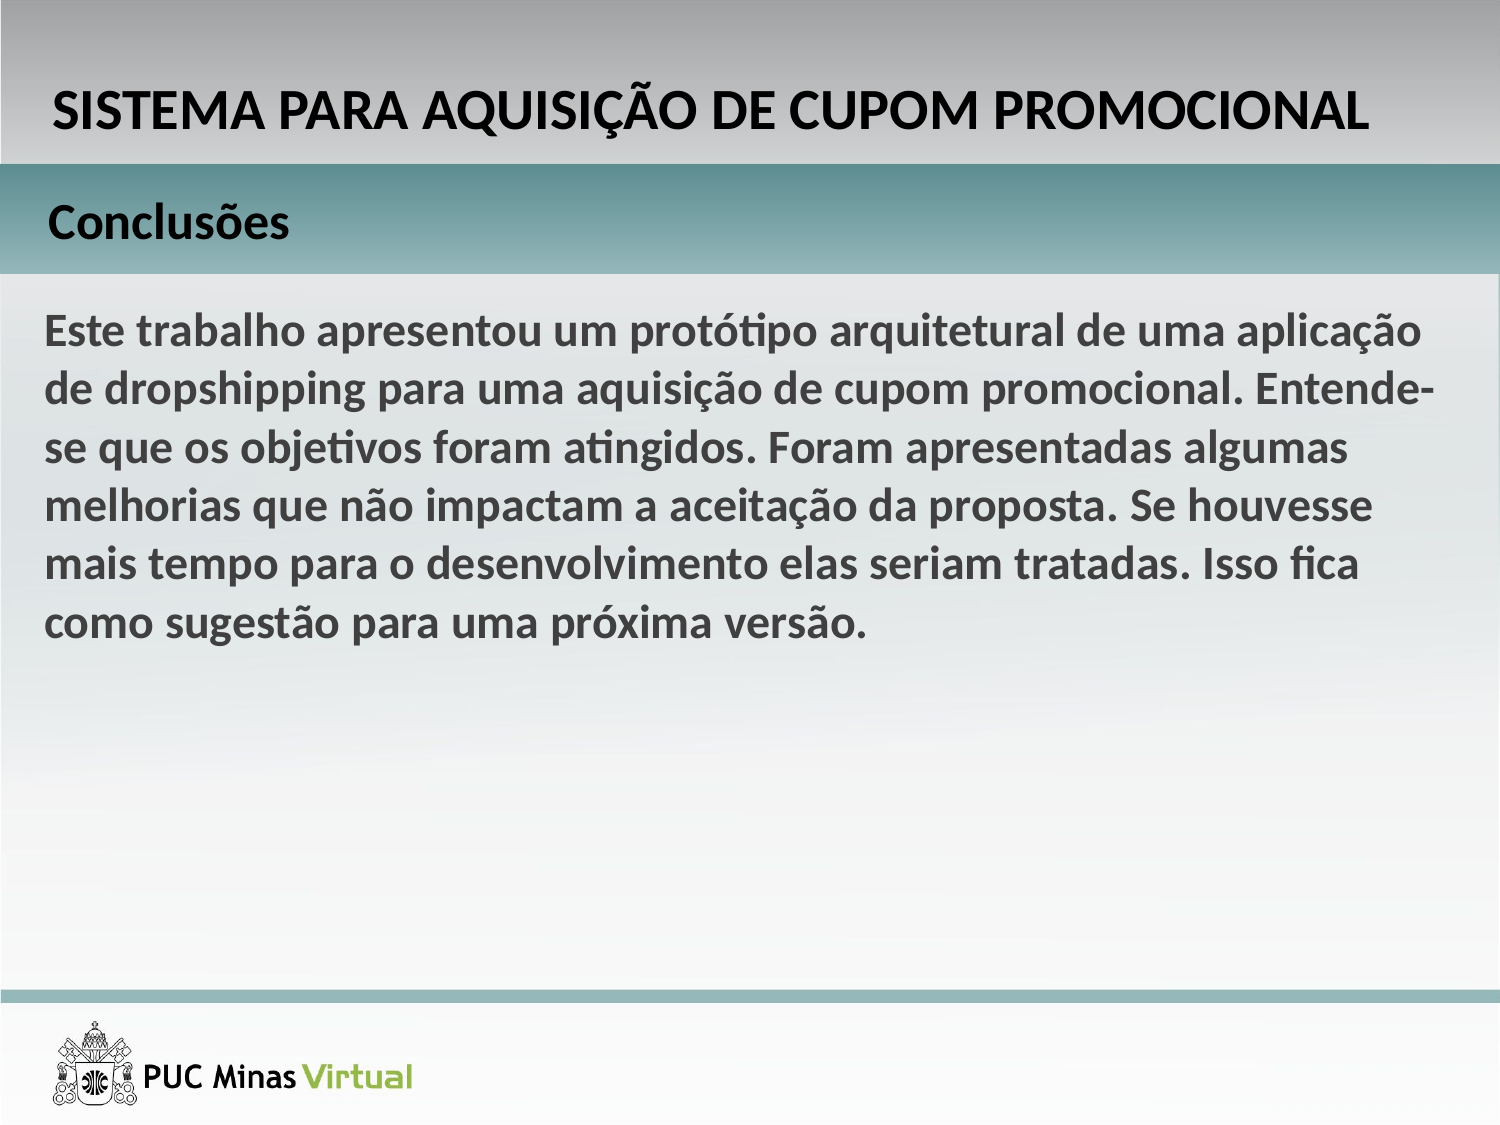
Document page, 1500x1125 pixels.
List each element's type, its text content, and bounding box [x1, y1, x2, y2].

text_box Conclusões [33, 180, 1467, 258]
text_box [0, 162, 1500, 275]
picture [0, 0, 1500, 162]
picture [0, 275, 1500, 1125]
text_box Este trabalho apresentou um protótipo arquitetural de uma aplicação de dropshipping para uma aquisição de cupom promocional. Entende-se que os objetivos foram atingidos. Foram apresentadas algumas melhorias que não impactam a aceitação da proposta. Se houvesse mais tempo para o desenvolvimento elas seriam tratadas. Isso fica como sugestão para uma próxima versão. [29, 290, 1478, 967]
text_box SISTEMA PARA AQUISIÇÃO DE CUPOM PROMOCIONAL [37, 75, 1486, 149]
